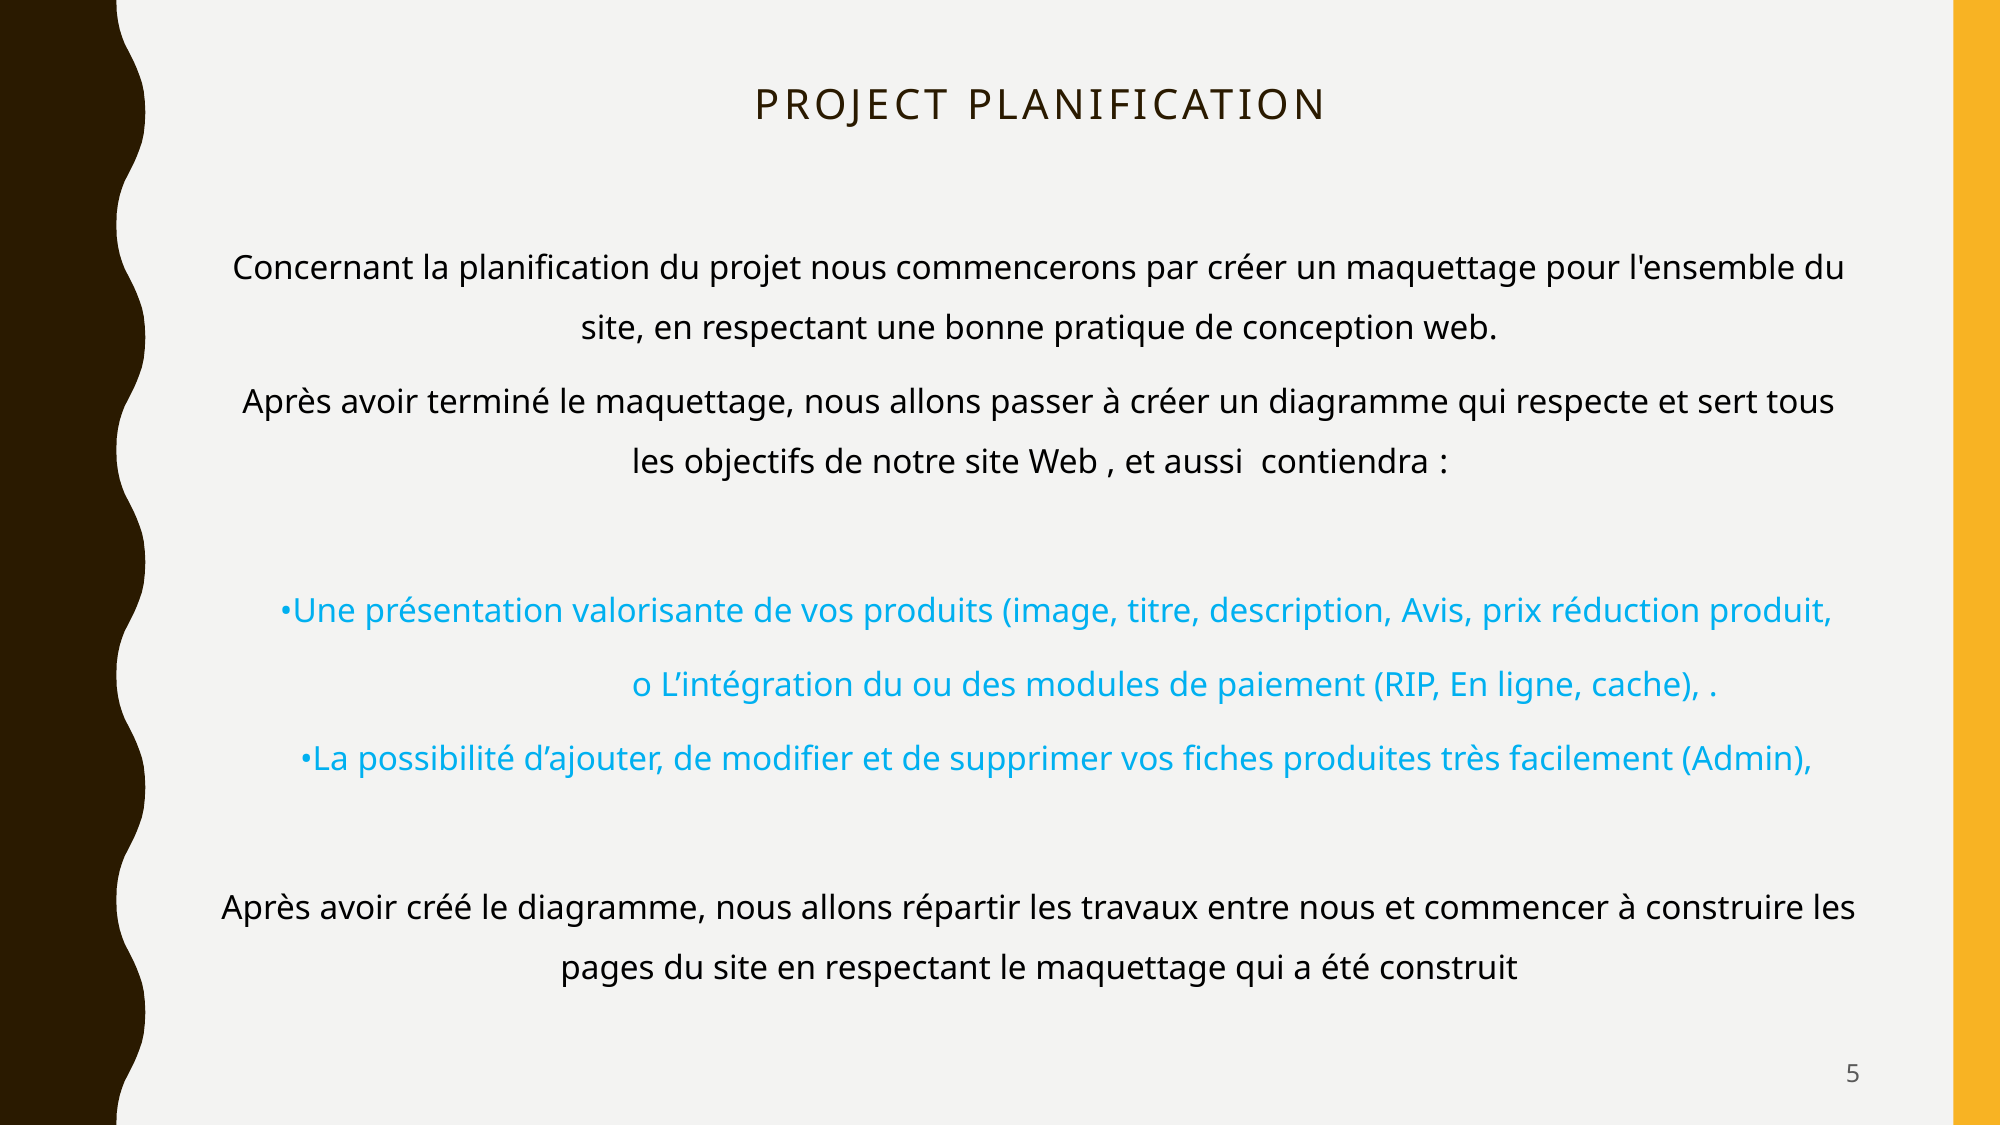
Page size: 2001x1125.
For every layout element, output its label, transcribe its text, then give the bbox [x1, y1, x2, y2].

list Concernant la planification du projet nous commencerons par créer un maquettage pour l'ensemble du site, en respectant une bonne pratique de conception web. Après avoir terminé le maquettage, nous allons passer à créer un diagramme qui respecte et sert tous les objectifs de notre site Web , et aussi contiendra : •Une présentation valorisante de vos produits (image, titre, description, Avis, prix réduction produit, o L’intégration du ou des modules de paiement (RIP, En ligne, cache), . •La possibilité d’ajouter, de modifier et de supprimer vos fiches produites très facilement (Admin), Après avoir créé le diagramme, nous allons répartir les travaux entre nous et commencer à construire les pages du site en respectant le maquettage qui a été construit [205, 218, 1875, 1066]
slide_number 5 [1412, 1045, 1875, 1103]
title Project planification [205, 76, 1875, 159]
